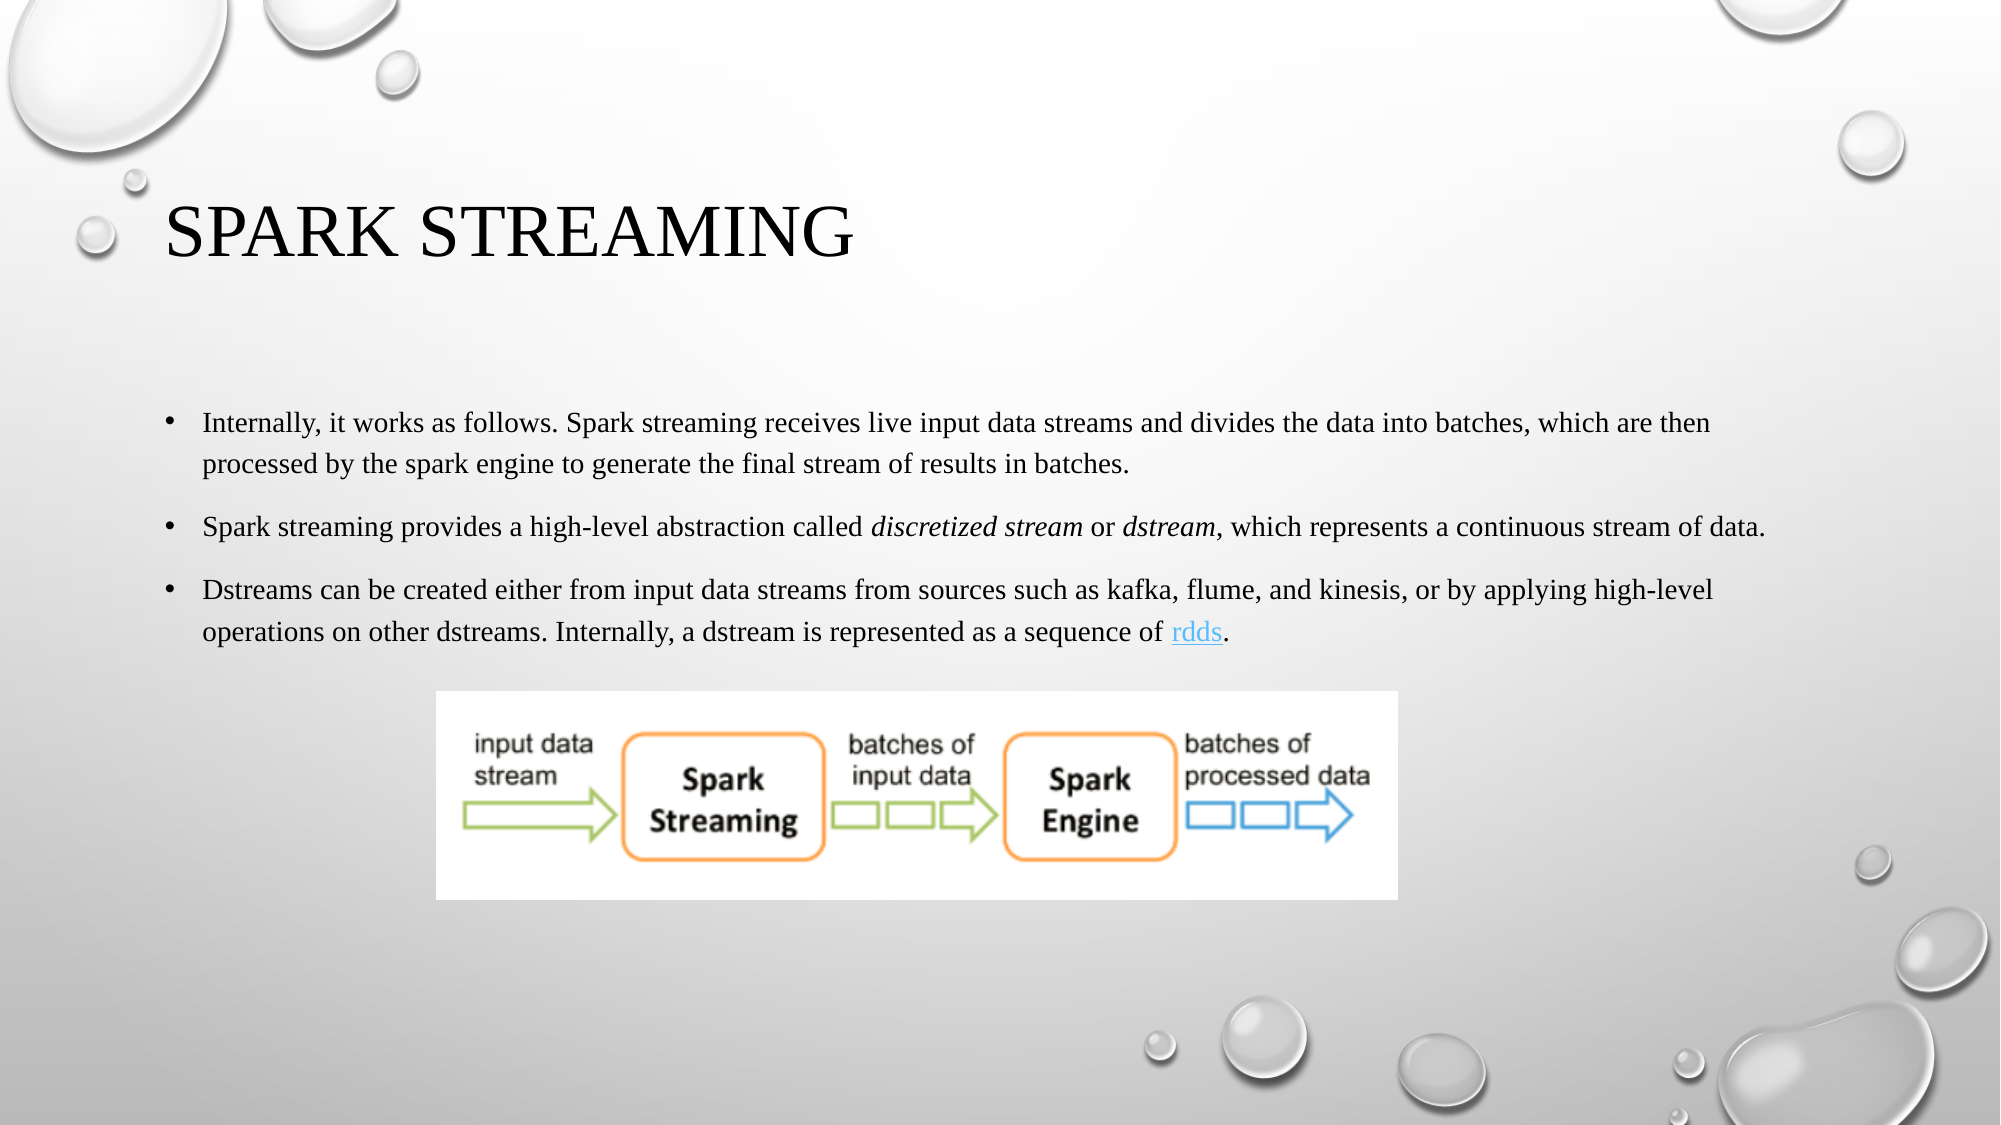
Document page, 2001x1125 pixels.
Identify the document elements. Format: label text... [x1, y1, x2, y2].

title Spark Streaming [149, 101, 1851, 364]
list Internally, it works as follows. Spark streaming receives live input data streams and divides the data into batches, which are then processed by the spark engine to generate the final stream of results in batches. Spark streaming provides a high-level abstraction called discretized stream or dstream, which represents a continuous stream of data. Dstreams can be created either from input data streams from sources such as kafka, flume, and kinesis, or by applying high-level operations on other dstreams. Internally, a dstream is represented as a sequence of rdds. [149, 388, 1850, 950]
picture [0, 0, 2000, 1125]
